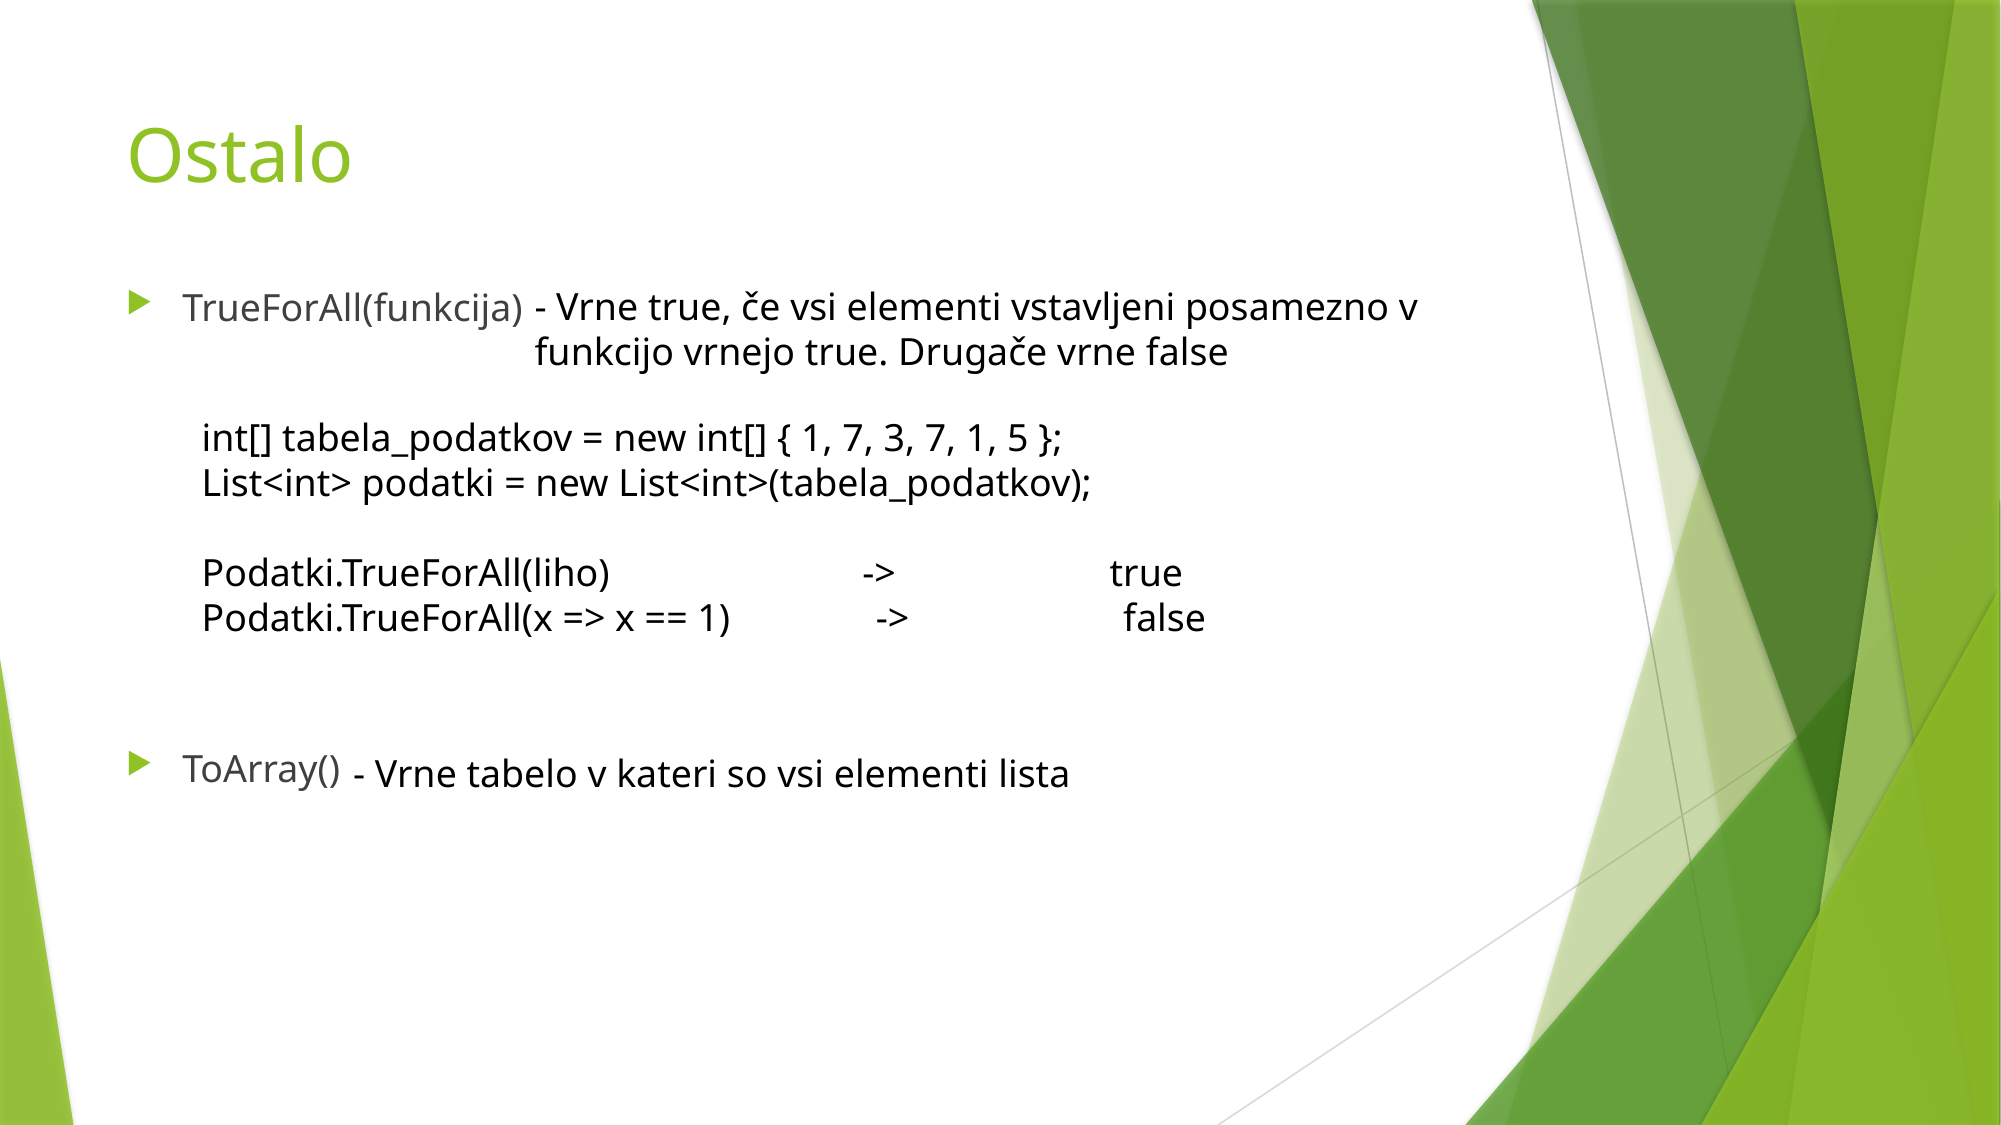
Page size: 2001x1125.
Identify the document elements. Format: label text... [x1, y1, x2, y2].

text_box int[] tabela_podatkov = new int[] { 1, 7, 3, 7, 1, 5 }; List<int> podatki = new List<int>(tabela_podatkov); Podatki.TrueForAll(liho) -> true Podatki.TrueForAll(x => x == 1) -> false [186, 406, 1446, 692]
list TrueForAll(funkcija) ToArray() [111, 276, 1522, 913]
text_box - Vrne tabelo v kateri so vsi elementi lista [338, 742, 1354, 803]
text_box - Vrne true, če vsi elementi vstavljeni posamezno v funkcijo vrnejo true. Drugače vrne false [519, 276, 1480, 381]
title Ostalo [111, 99, 1522, 276]
